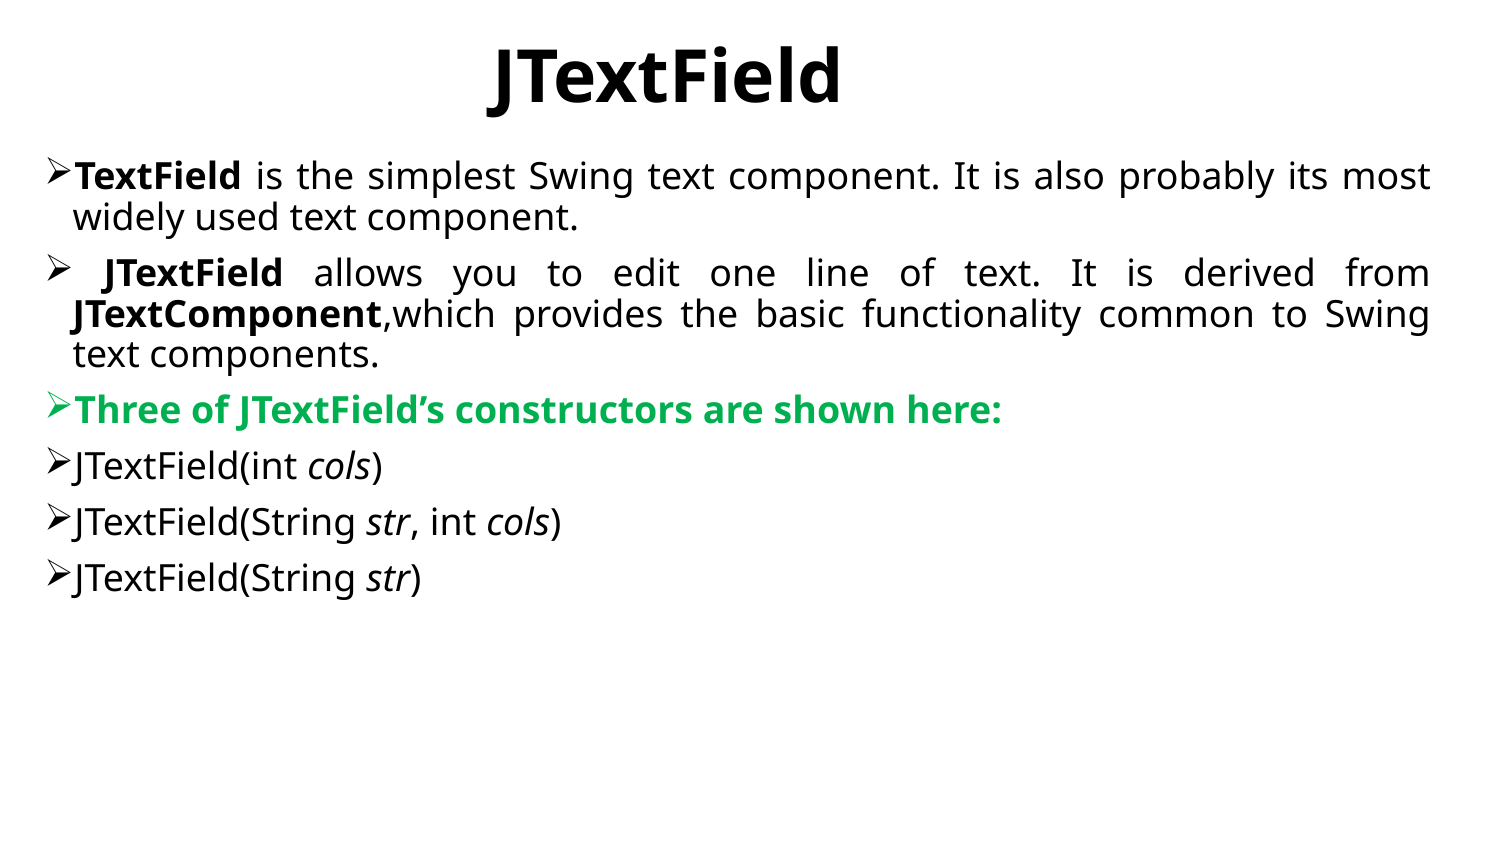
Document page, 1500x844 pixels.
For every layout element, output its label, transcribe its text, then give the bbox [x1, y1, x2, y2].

title JTextField [5, 32, 1330, 127]
list TextField is the simplest Swing text component. It is also probably its most widely used text component. JTextField allows you to edit one line of text. It is derived from JTextComponent,which provides the basic functionality common to Swing text components. Three of JTextField’s constructors are shown here: JTextField(int cols) JTextField(String str, int cols) JTextField(String str) [29, 150, 1447, 824]
